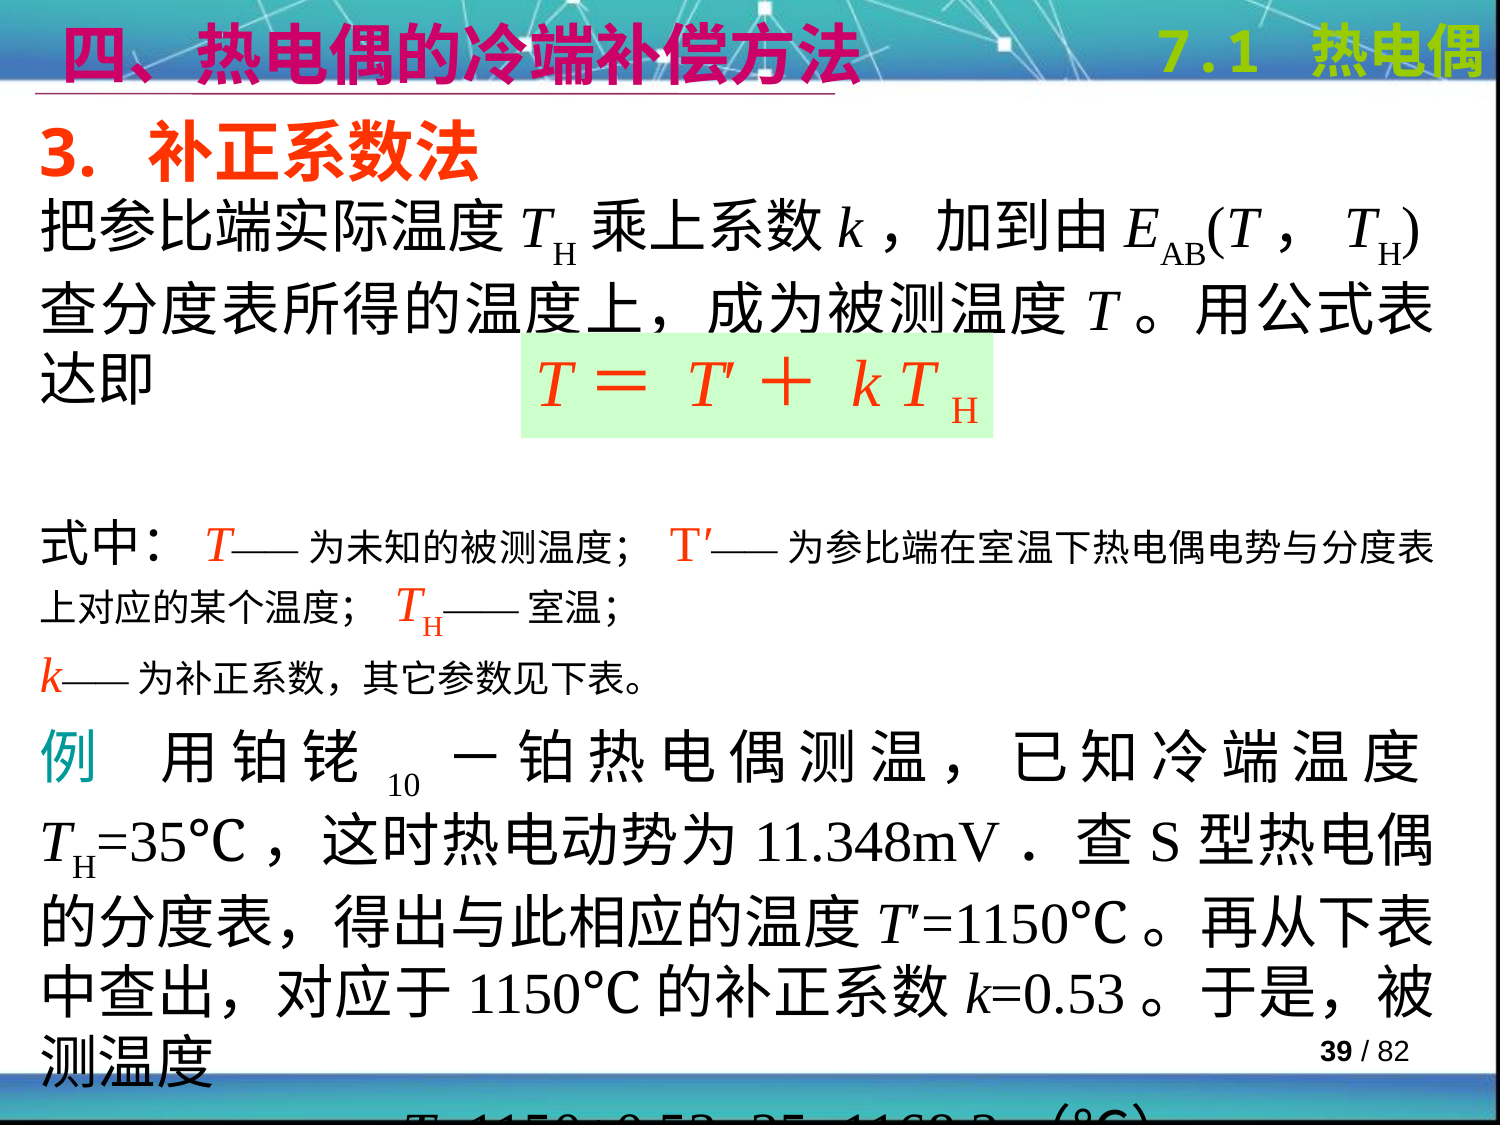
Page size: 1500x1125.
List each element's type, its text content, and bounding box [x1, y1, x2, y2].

text_box 7.1 热电偶 [699, 11, 1500, 87]
picture [0, 0, 1500, 1125]
text_box T＝ T′＋ k T H [520, 332, 994, 439]
slide_number / 82 [1074, 1024, 1425, 1103]
title 四、热电偶的冷端补偿方法 [46, 11, 1034, 94]
text_box 3. 补正系数法 把参比端实际温度TH乘上系数k，加到由EAB(T，TH)查分度表所得的温度上，成为被测温度T。用公式表达即 式中：T——为未知的被测温度； T′——为参比端在室温下热电偶电势与分度表上对应的某个温度； TH——室温； k——为补正系数，其它参数见下表。 例 用铂铑10－铂热电偶测温，已知冷端温度TH=35℃，这时热电动势为11.348mV．查S型热电偶的分度表，得出与此相应的温度T′=1150℃。再从下表中查出，对应于1150℃的补正系数k=0.53。于是，被测温度 T=1150+0.53×35=1168.3（℃） 用这种办法稍稍简单一些，比计算修正法误差可能大一点，但误差不大于0.14％。 [24, 102, 1450, 1125]
